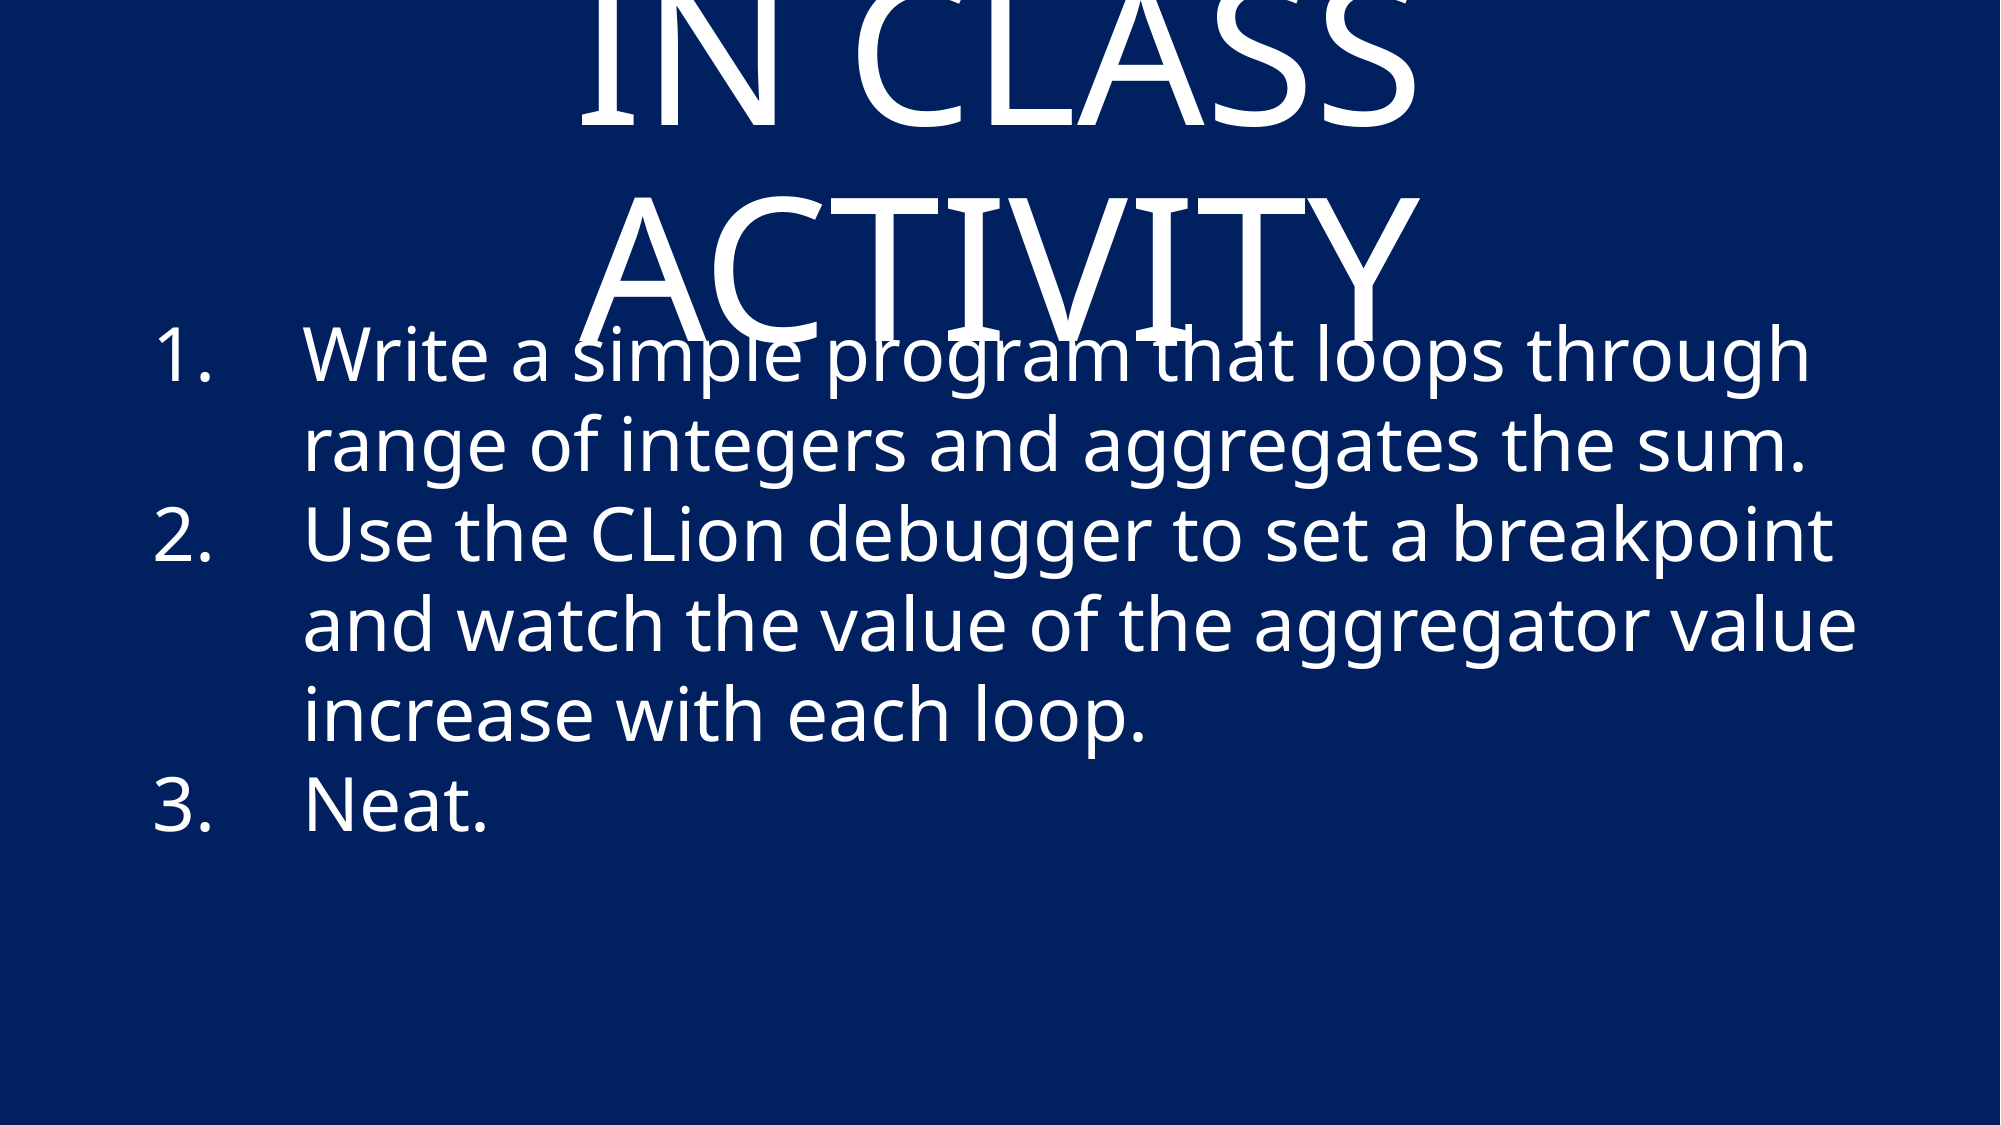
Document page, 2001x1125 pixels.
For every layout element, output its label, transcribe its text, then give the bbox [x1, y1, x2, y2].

list Write a simple program that loops through range of integers and aggregates the sum. Use the CLion debugger to set a breakpoint and watch the value of the aggregator value increase with each loop. Neat. [137, 299, 1923, 1014]
title IN CLASS ACTIVITY [137, 59, 1863, 278]
